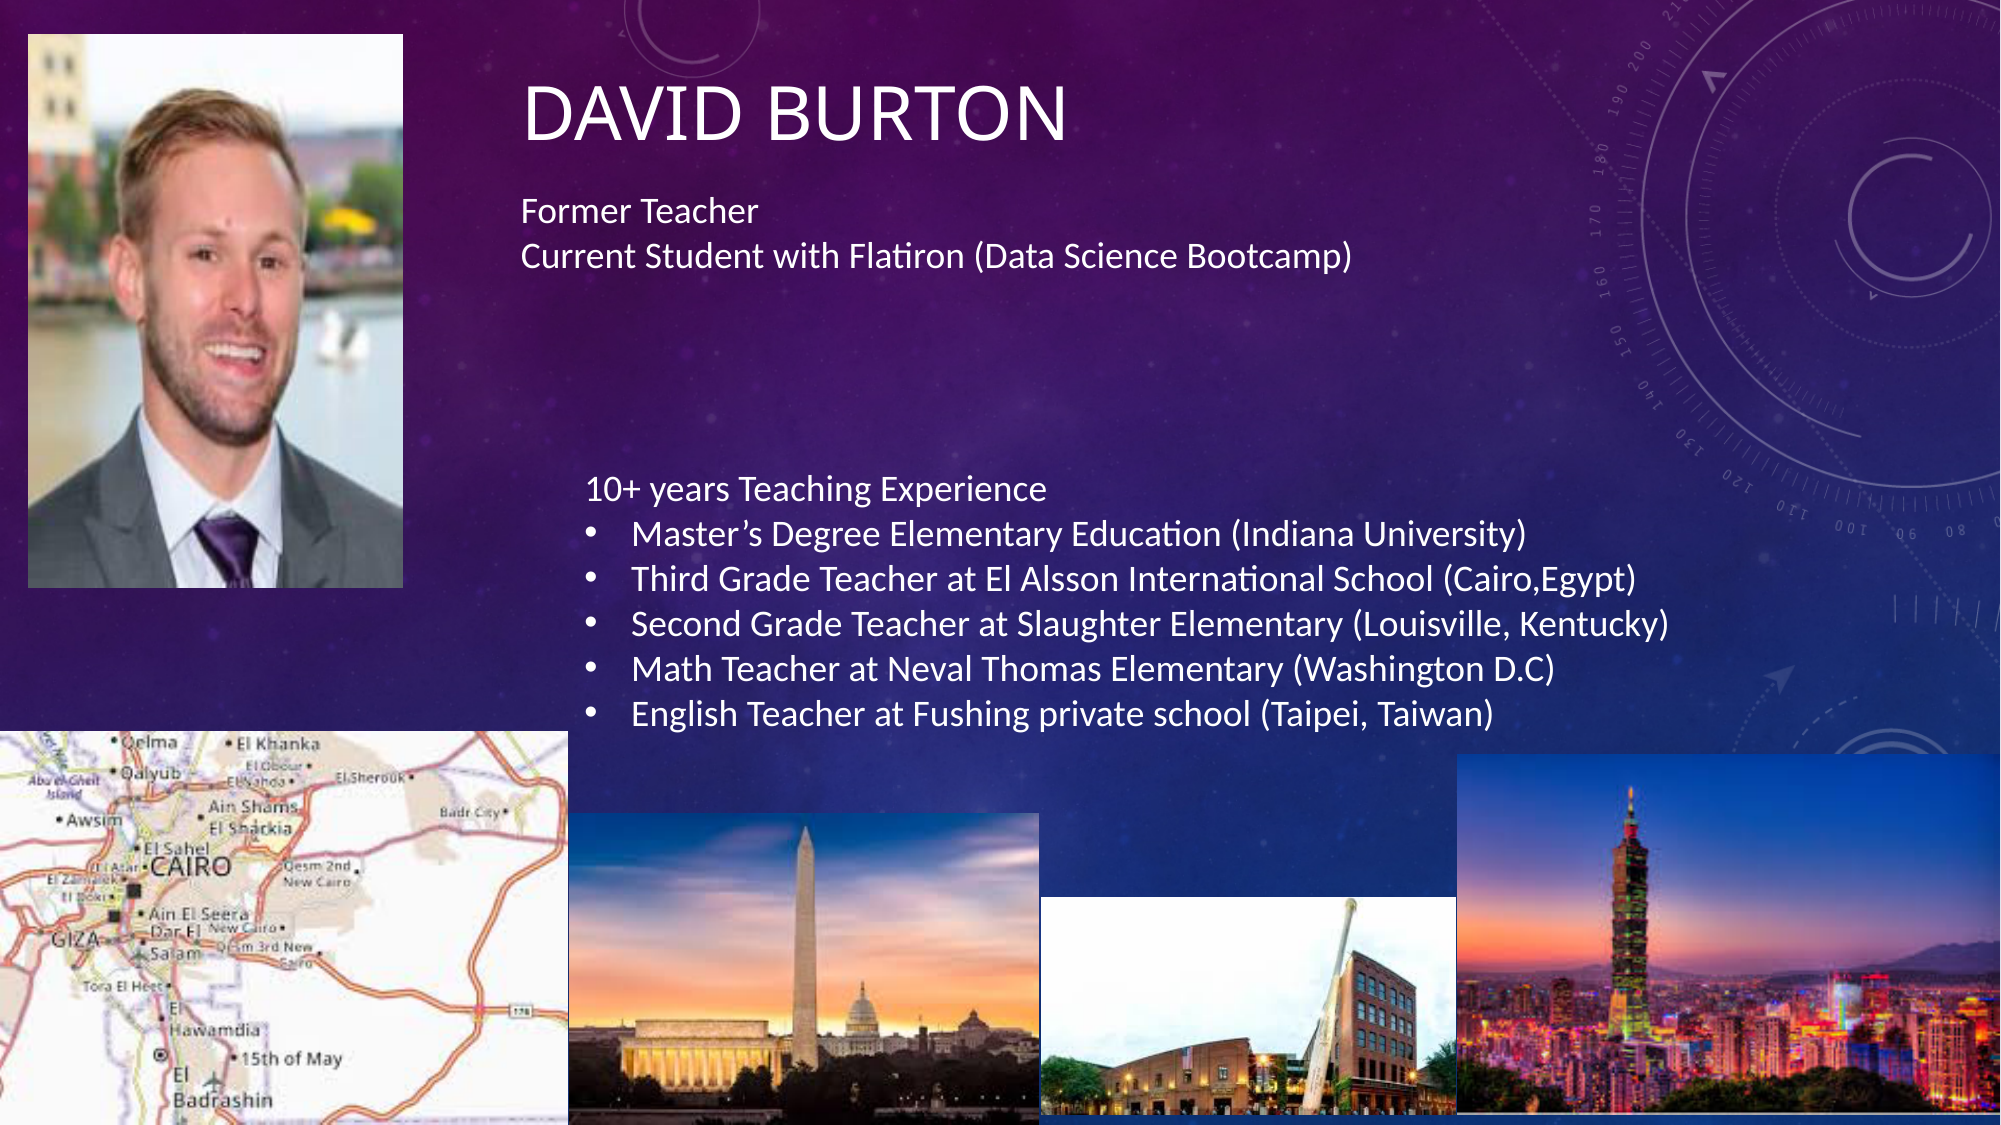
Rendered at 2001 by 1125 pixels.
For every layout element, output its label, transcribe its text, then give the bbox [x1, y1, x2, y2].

list [812, 369, 1895, 754]
text_box 10+ years Teaching Experience Master’s Degree Elementary Education (Indiana University) Third Grade Teacher at El Alsson International School (Cairo,Egypt) Second Grade Teacher at Slaughter Elementary (Louisville, Kentucky) Math Teacher at Neval Thomas Elementary (Washington D.C) English Teacher at Fushing private school (Taipei, Taiwan) [569, 456, 1787, 787]
title David Burton [506, 27, 1588, 194]
picture [0, 0, 2001, 1125]
text_box Former Teacher Current Student with Flatiron (Data Science Bootcamp) [506, 178, 1571, 374]
list [812, 787, 1451, 897]
